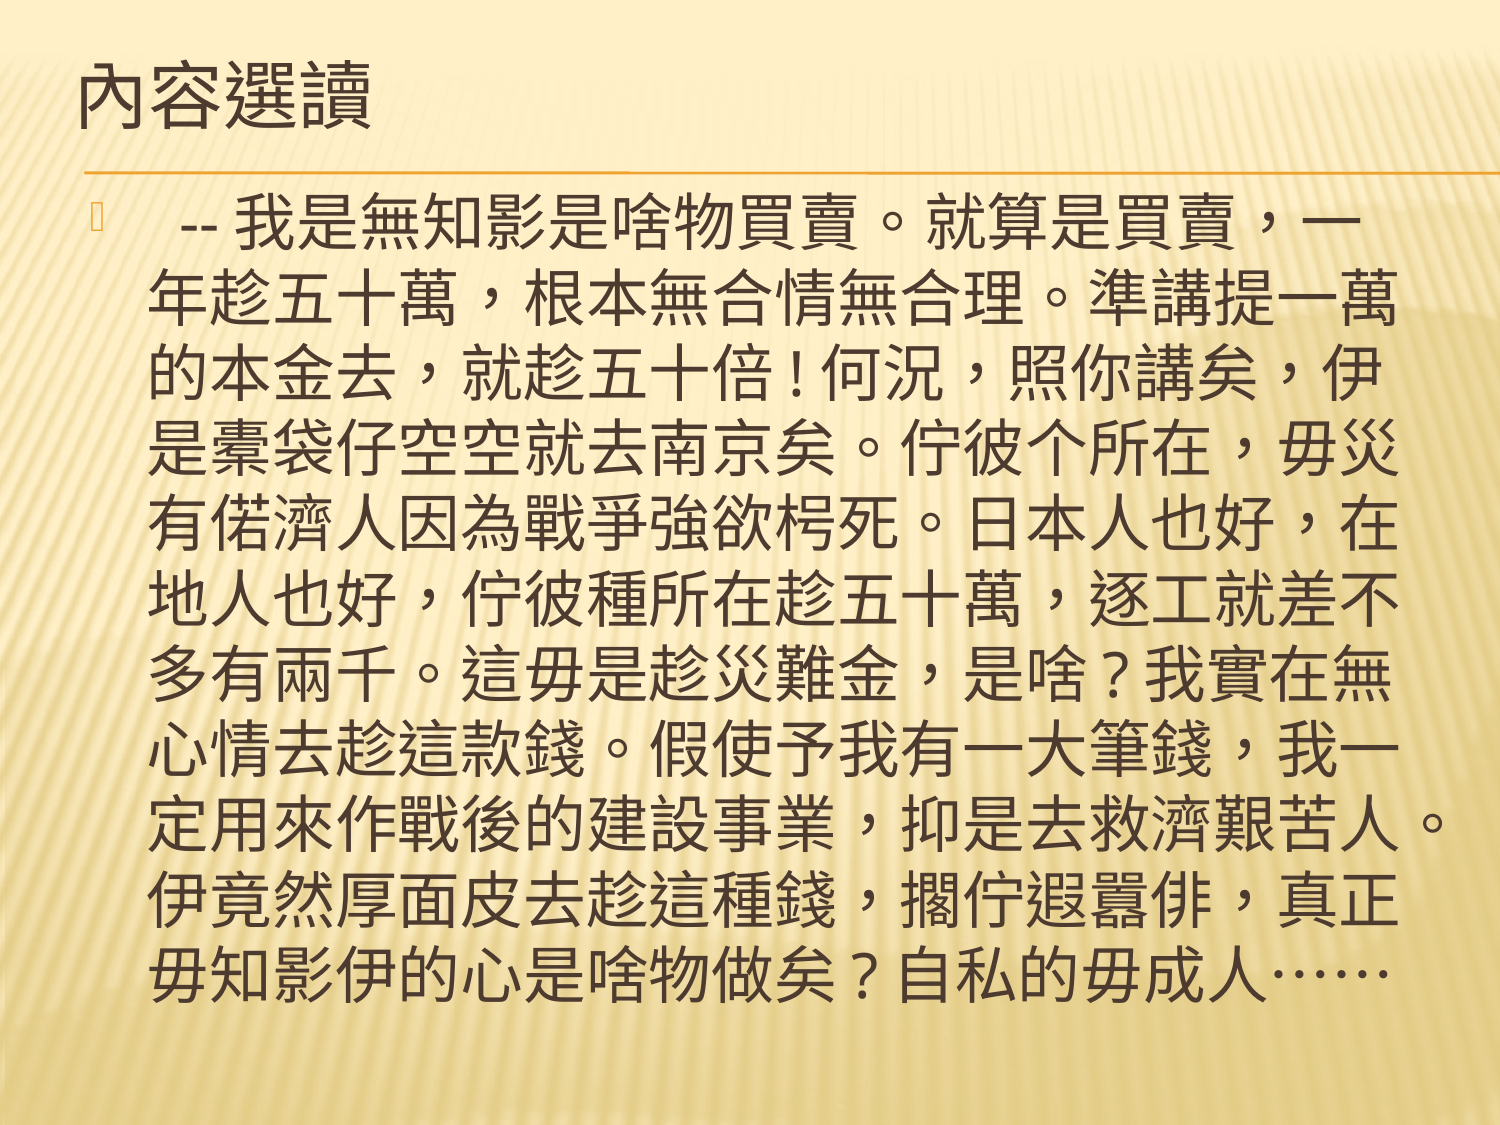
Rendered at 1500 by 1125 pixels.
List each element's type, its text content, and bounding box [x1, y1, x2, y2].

title 內容選讀 [58, 0, 1409, 188]
list --我是無知影是啥物買賣。就算是買賣，一年趁五十萬，根本無合情無合理。準講提一萬的本金去，就趁五十倍!何況，照你講矣，伊是橐袋仔空空就去南京矣。佇彼个所在，毋災有偌濟人因為戰爭強欲枵死。日本人也好，在地人也好，佇彼種所在趁五十萬，逐工就差不多有兩千。這毋是趁災難金，是啥?我實在無心情去趁這款錢。假使予我有一大筆錢，我一定用來作戰後的建設事業，抑是去救濟艱苦人。伊竟然厚面皮去趁這種錢，擱佇遐囂俳，真正毋知影伊的心是啥物做矣?自私的毋成人…… [75, 175, 1425, 1125]
